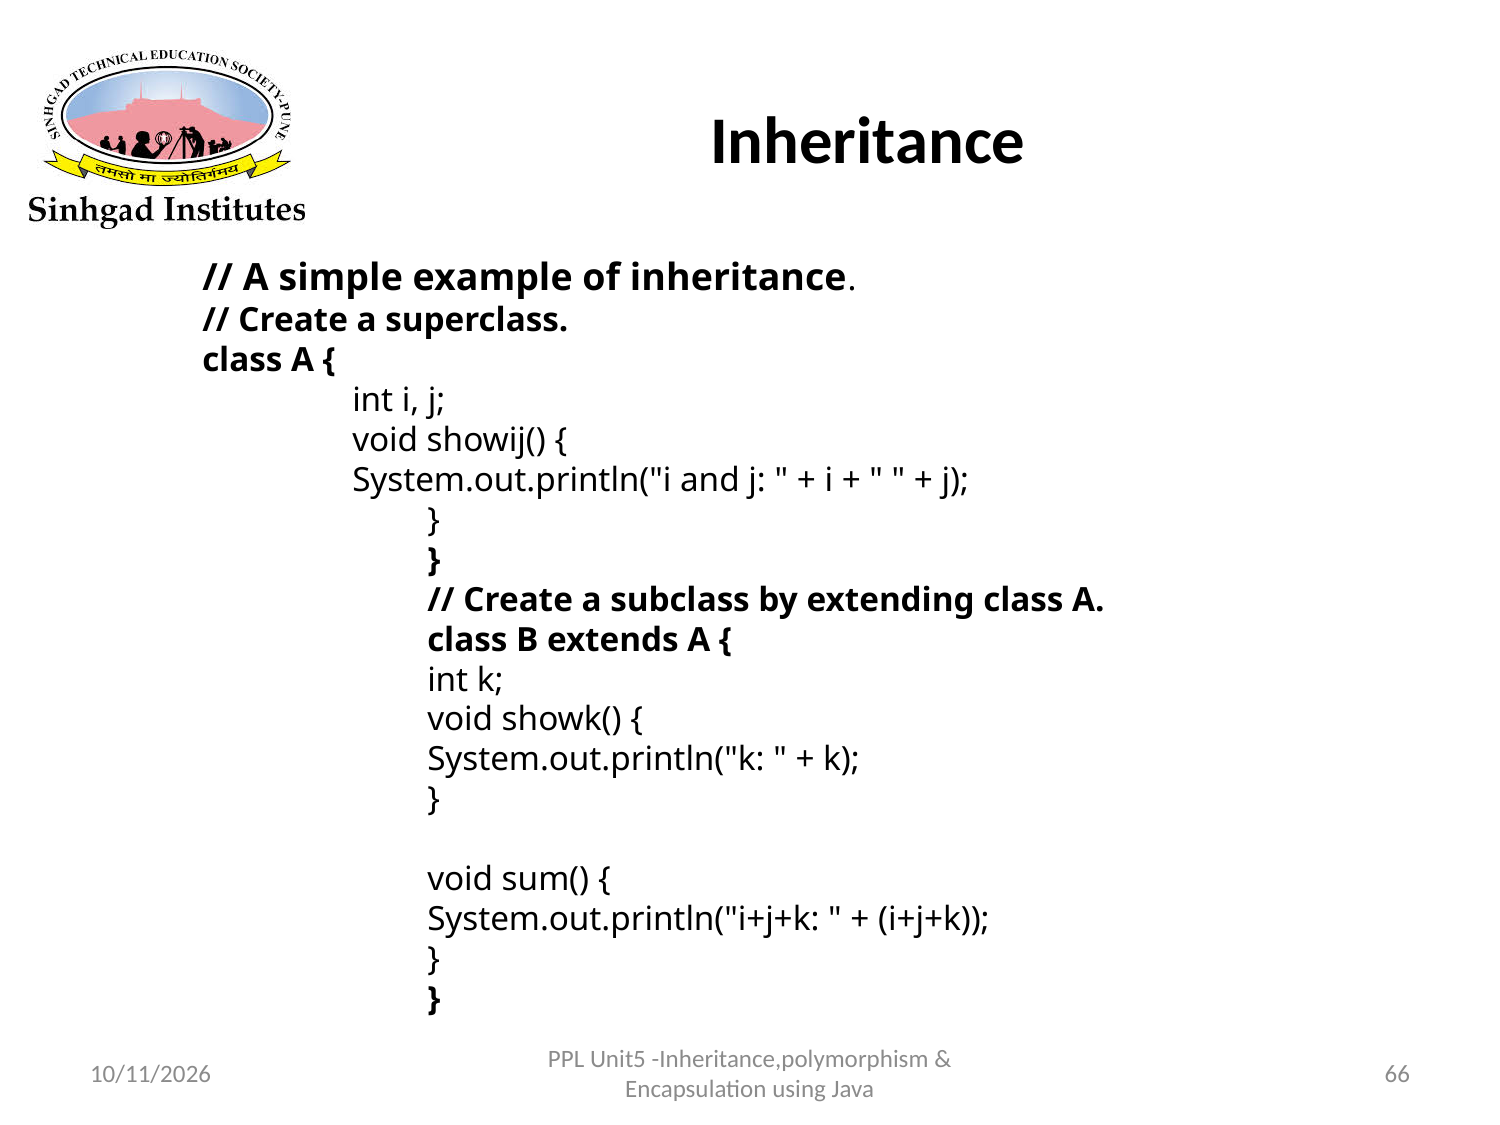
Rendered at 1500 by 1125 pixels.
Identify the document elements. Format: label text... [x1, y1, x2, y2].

footer PPL Unit5 -Inheritance,polymorphism & Encapsulation using Java [512, 1042, 988, 1103]
text_box // A simple example of inheritance. // Create a superclass. class A { int i, j; void showij() { System.out.println("i and j: " + i + " " + j); } } // Create a subclass by extending class A. class B extends A { int k; void showk() { System.out.println("k: " + k); } void sum() { System.out.println("i+j+k: " + (i+j+k)); } } [187, 246, 1184, 1025]
title Inheritance [312, 42, 1424, 231]
slide_number 66 [1074, 1042, 1425, 1103]
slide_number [75, 1042, 425, 1103]
picture [29, 50, 305, 229]
